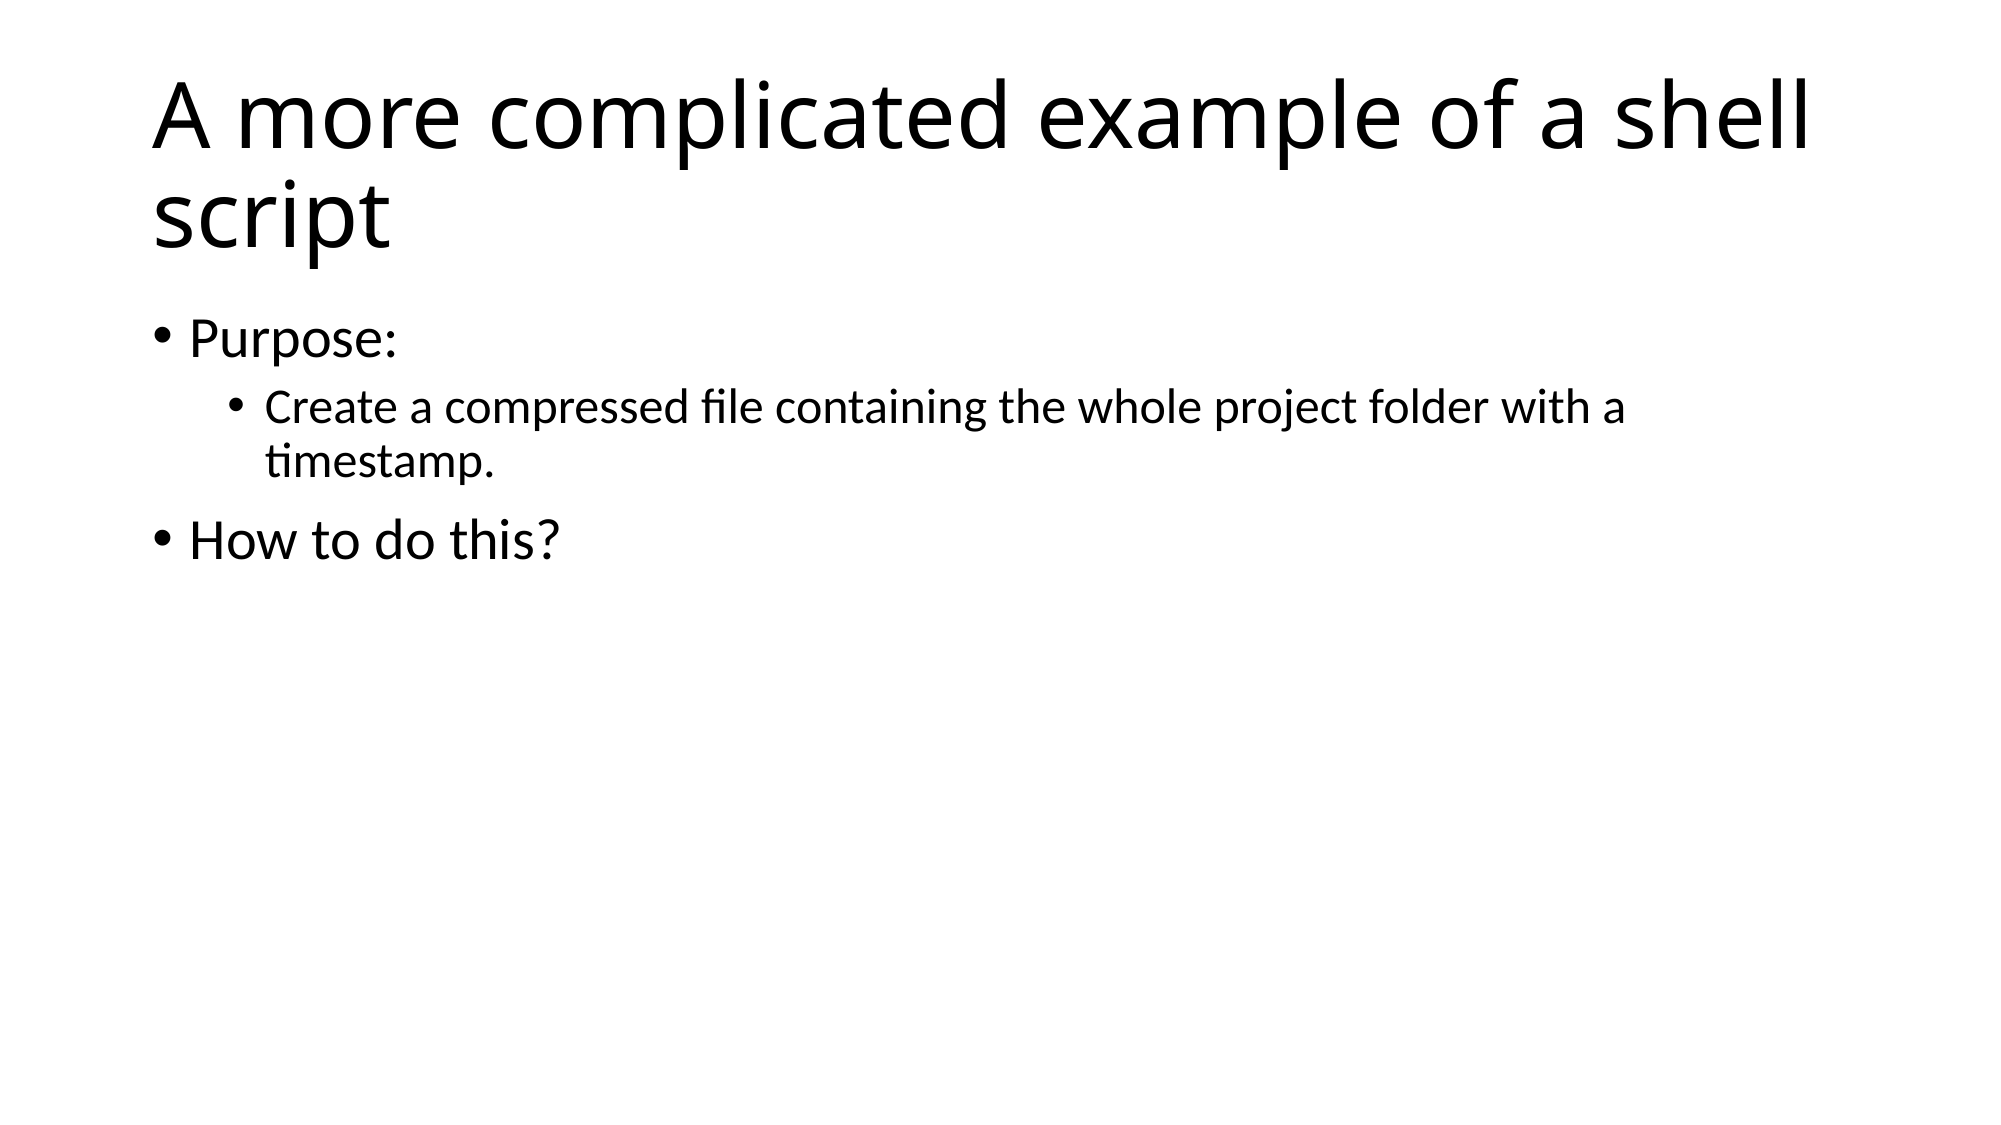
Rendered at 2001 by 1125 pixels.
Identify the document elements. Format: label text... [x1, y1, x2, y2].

title A more complicated example of a shell script [137, 59, 1863, 278]
list Purpose: Create a compressed file containing the whole project folder with a timestamp. How to do this? [137, 299, 1863, 1014]
